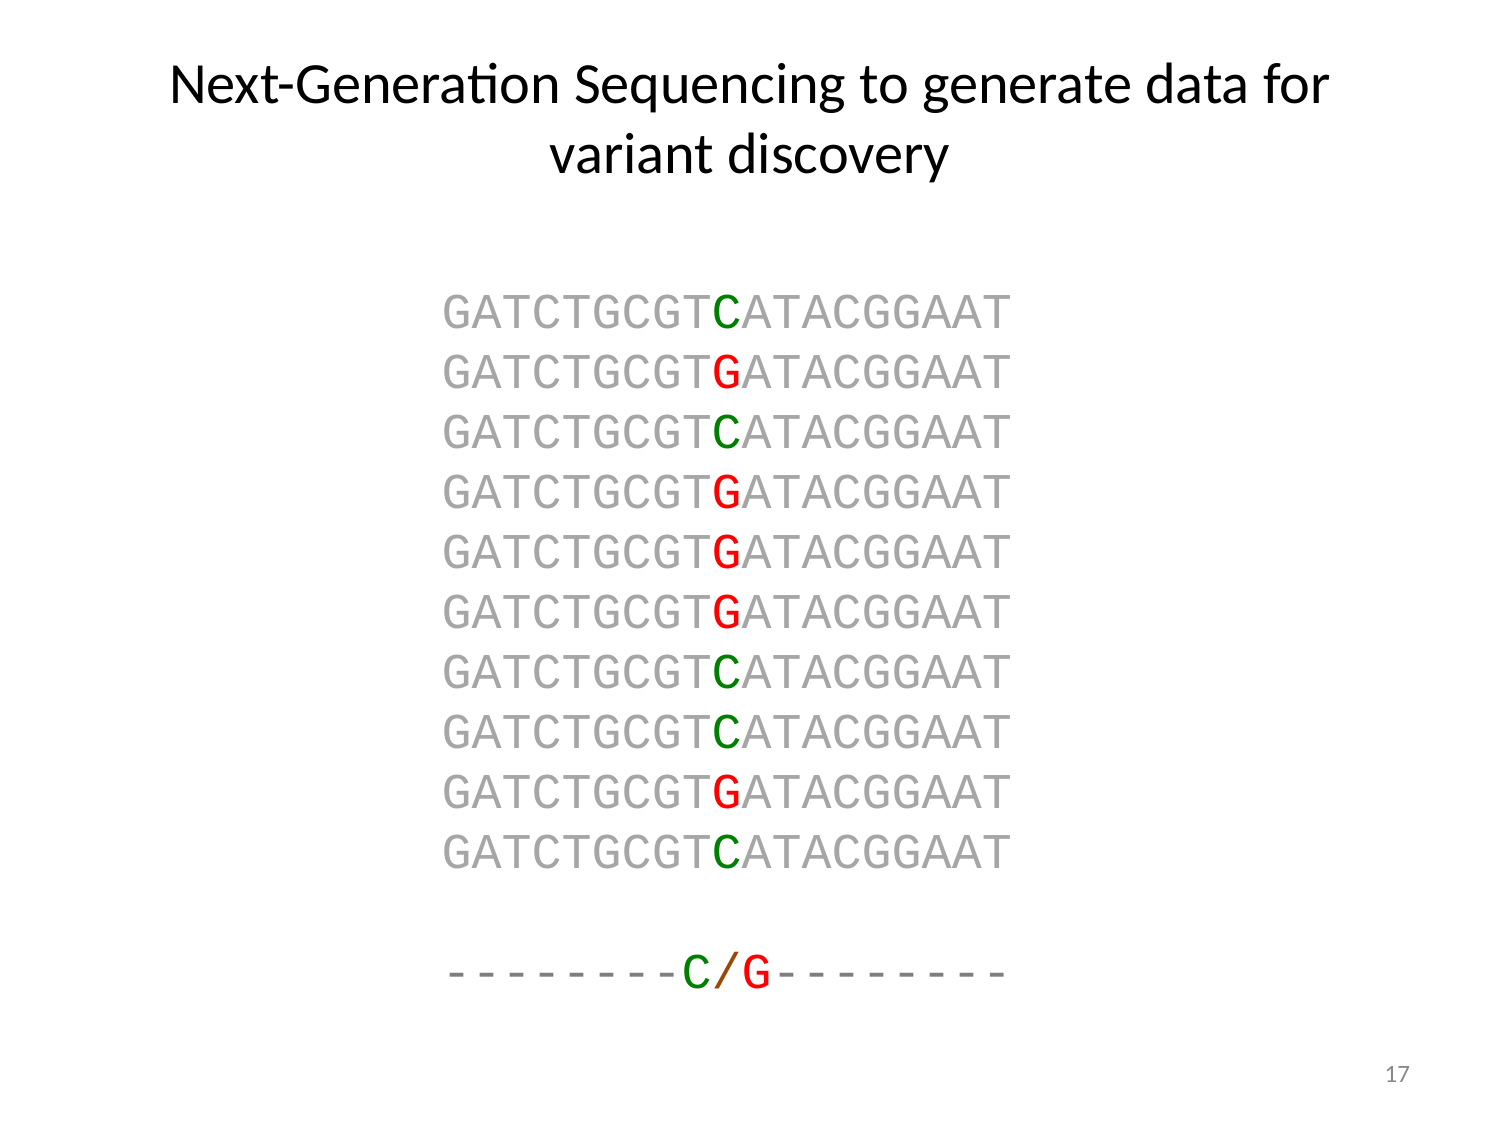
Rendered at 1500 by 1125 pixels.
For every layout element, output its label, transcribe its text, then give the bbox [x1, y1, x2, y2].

title Next-Generation Sequencing to generate data for variant discovery [75, 29, 1425, 200]
text_box GATCTGCGTCATACGGAAT GATCTGCGTGATACGGAAT GATCTGCGTCATACGGAAT GATCTGCGTGATACGGAAT GATCTGCGTGATACGGAAT GATCTGCGTGATACGGAAT GATCTGCGTCATACGGAAT GATCTGCGTCATACGGAAT GATCTGCGTGATACGGAAT GATCTGCGTCATACGGAAT --------C/G-------- [401, 271, 1053, 1006]
slide_number 16 [1074, 1042, 1425, 1103]
